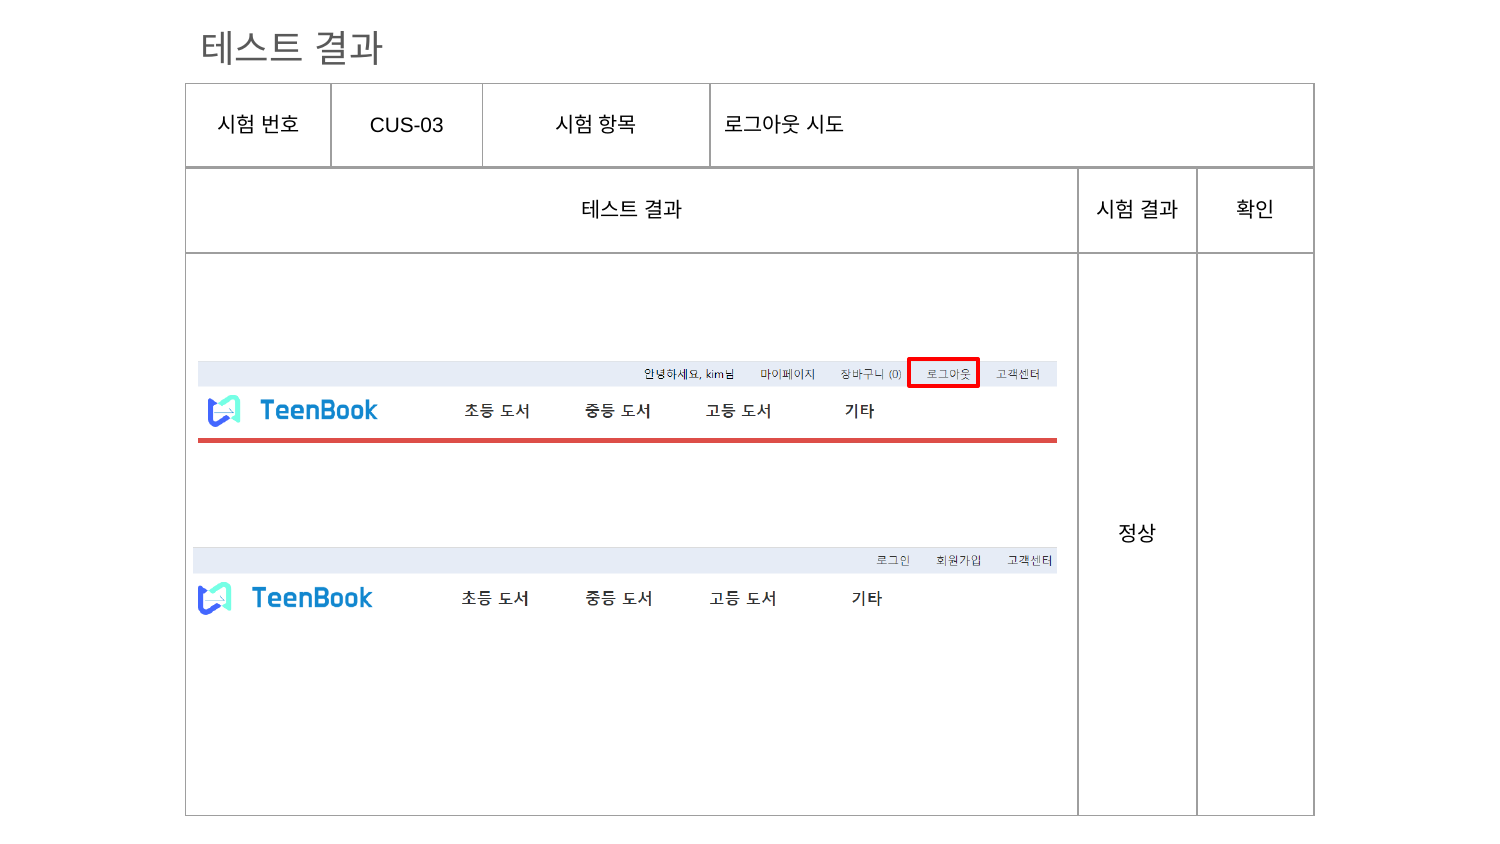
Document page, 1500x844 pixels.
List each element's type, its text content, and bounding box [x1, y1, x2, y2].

picture [198, 358, 1057, 444]
picture [192, 545, 1057, 626]
table_header 시험 번호 [186, 84, 330, 166]
table_cell 정상 [1079, 254, 1196, 815]
table_header 시험 결과 [1079, 169, 1196, 252]
table_cell [186, 254, 1077, 815]
table_header 확인 [1198, 169, 1313, 252]
table_cell [1198, 254, 1313, 815]
table_header 테스트 결과 [186, 169, 1077, 252]
table_header CUS-03 [332, 84, 482, 166]
table_header 시험 항목 [483, 84, 709, 166]
table_header 로그아웃 시도 [711, 84, 1313, 166]
subtitle 테스트 결과 [185, 3, 435, 69]
